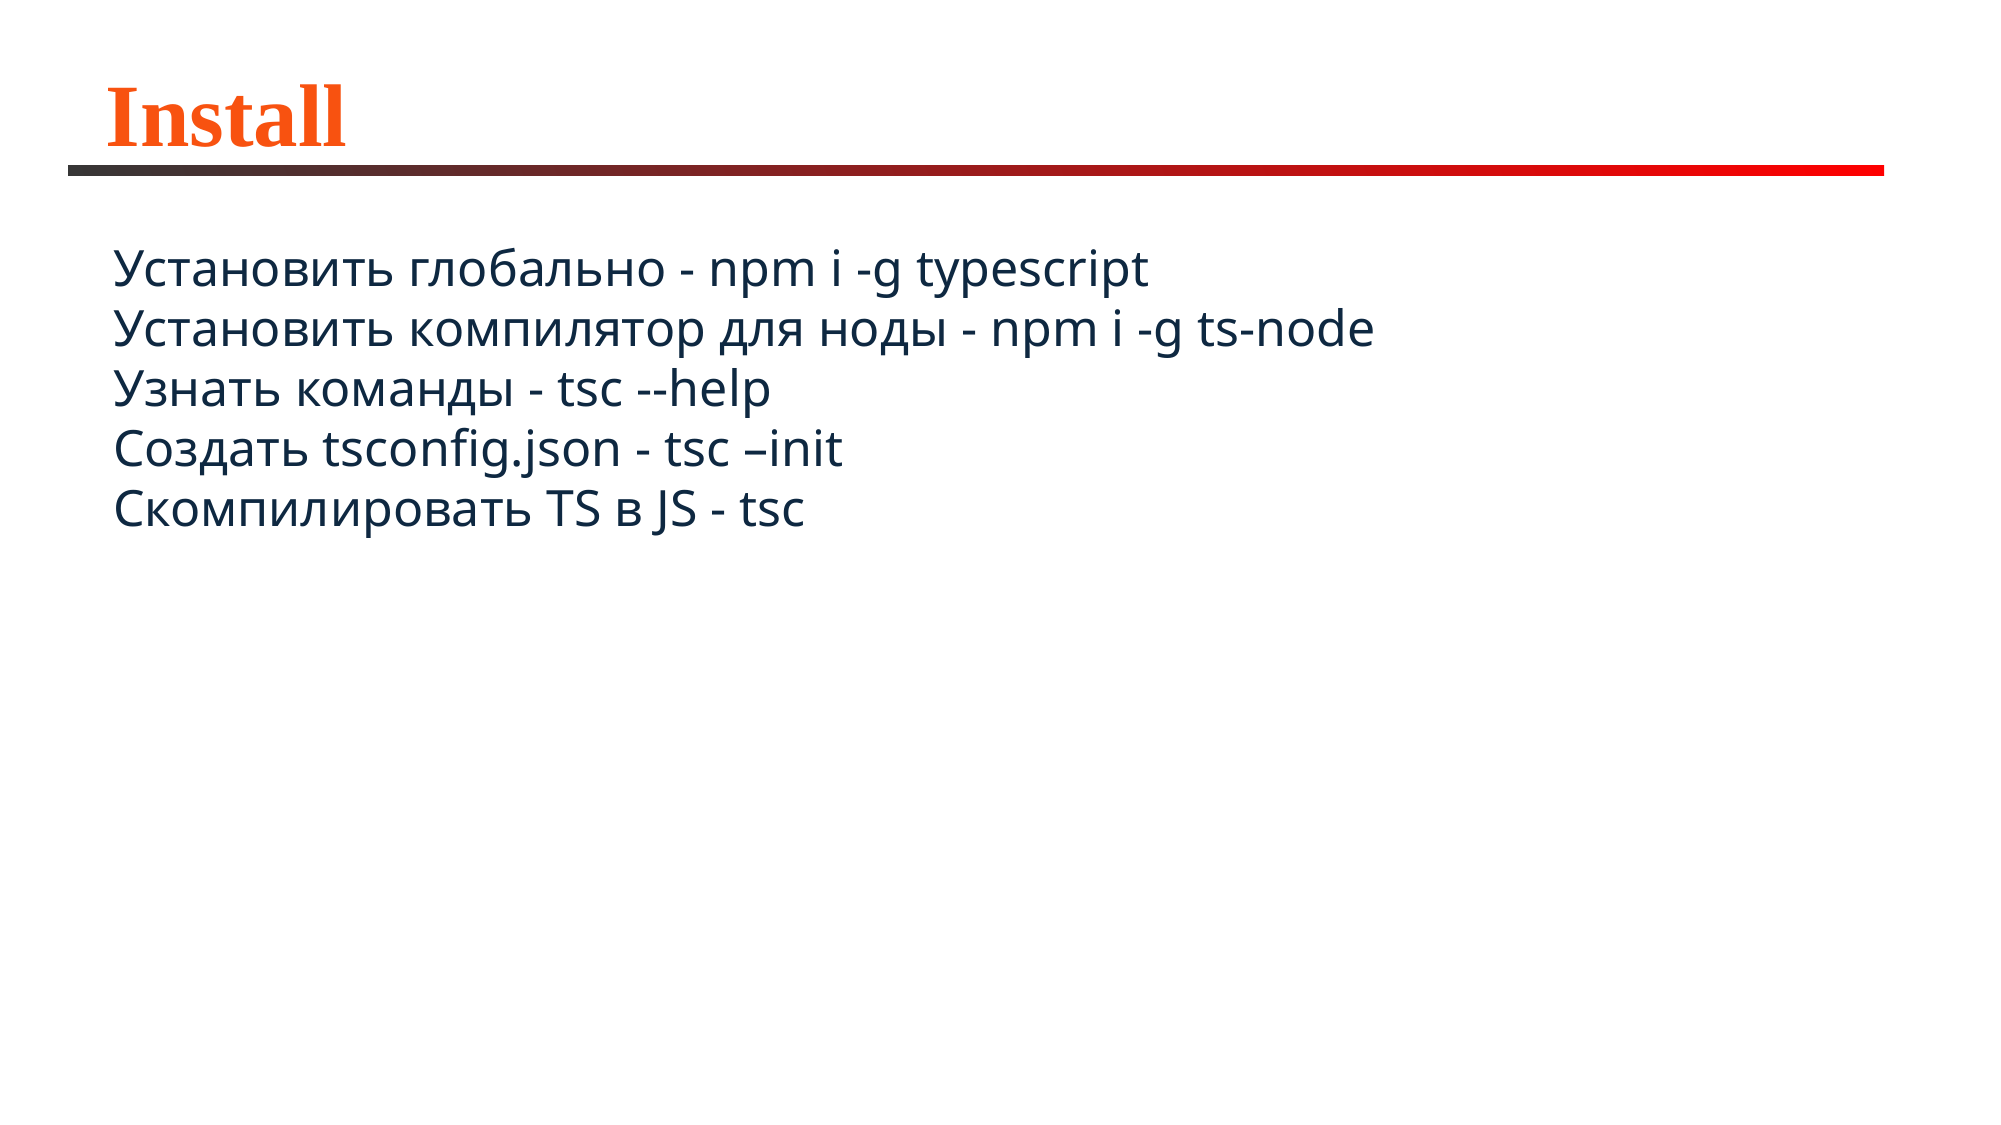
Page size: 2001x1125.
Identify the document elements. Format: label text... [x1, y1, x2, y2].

text_box [68, 165, 1885, 176]
text_box Установить глобально - npm i -g typescript Установить компилятор для ноды - npm i -g ts-node Узнать команды - tsc --help Создать tsconfig.json - tsc –init Скомпилировать TS в JS - tsc [68, 216, 1885, 1021]
title Install [85, 37, 1889, 163]
